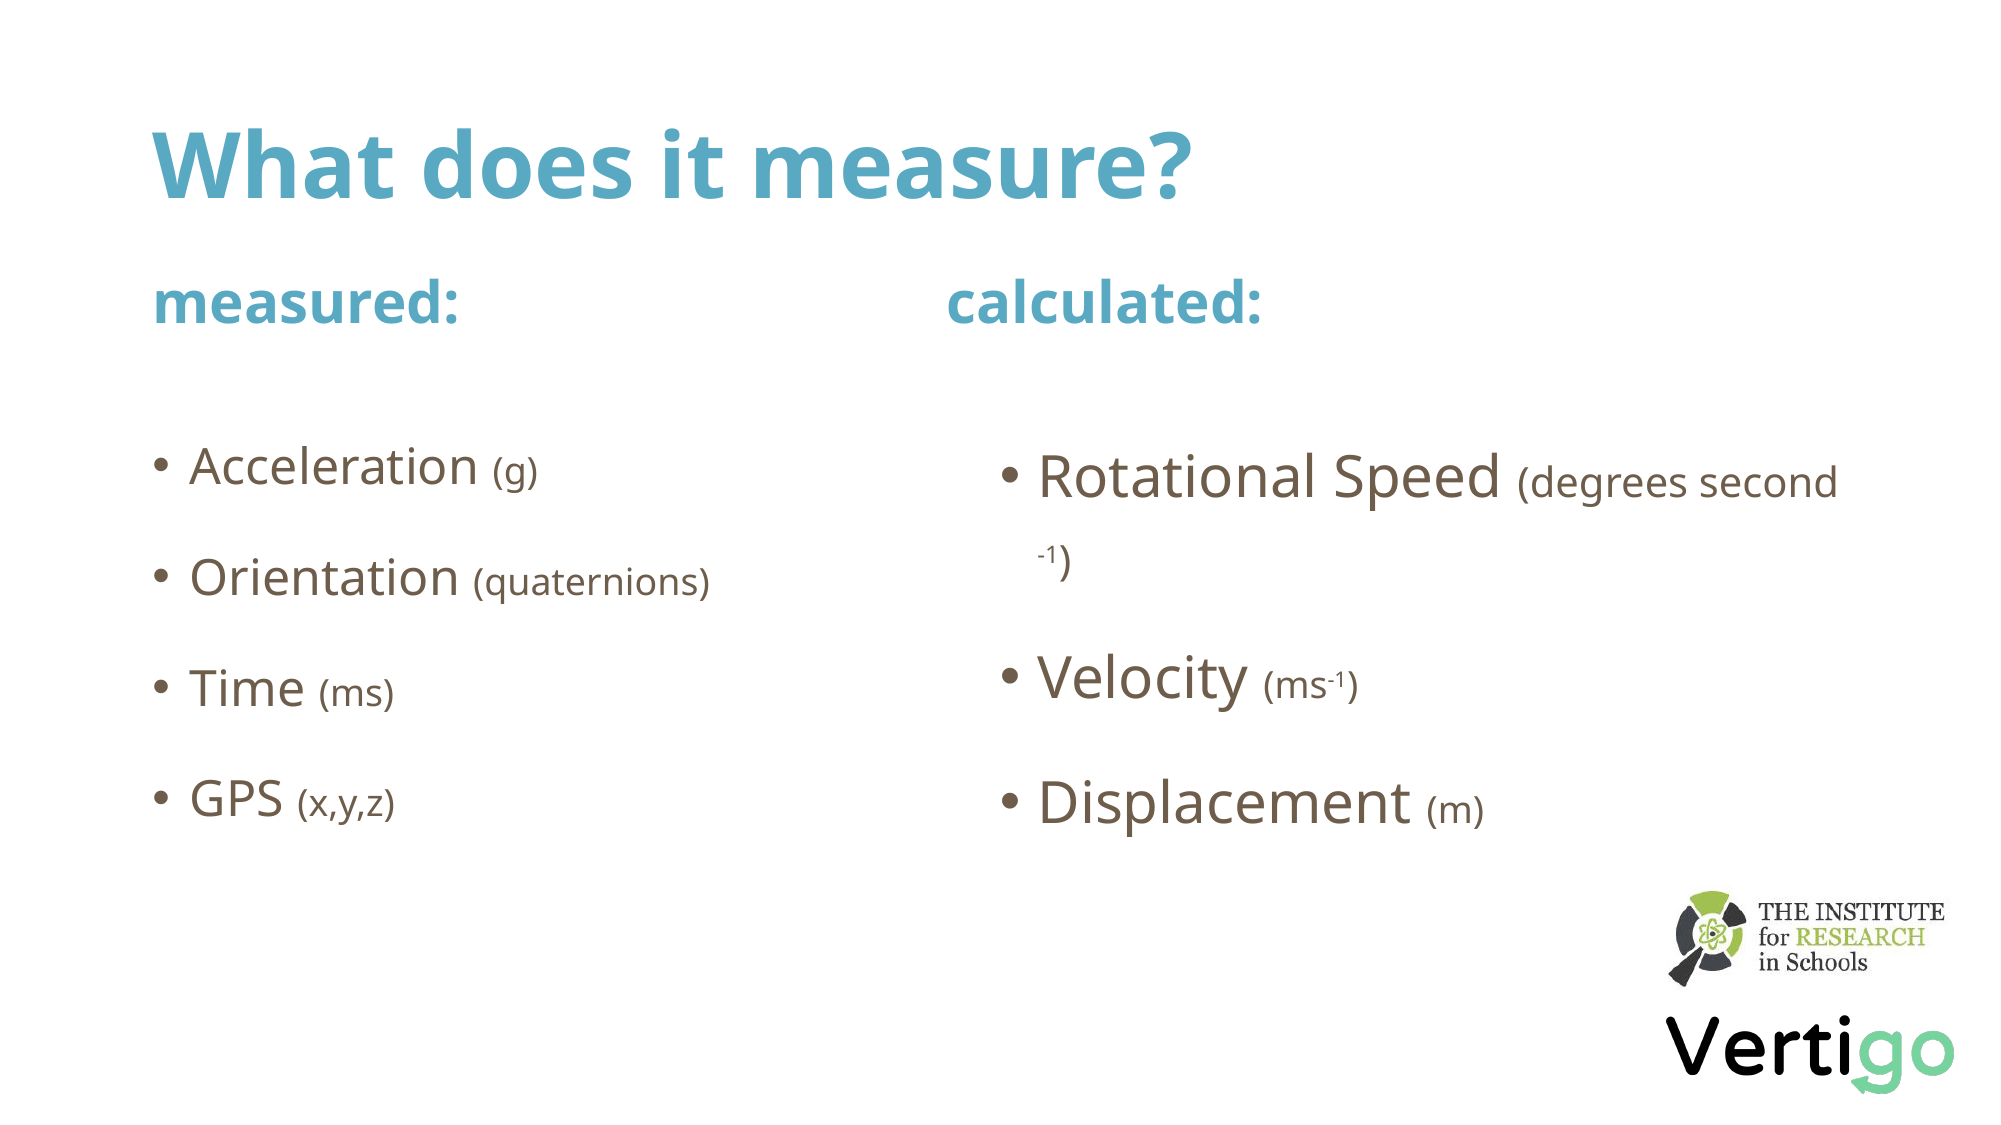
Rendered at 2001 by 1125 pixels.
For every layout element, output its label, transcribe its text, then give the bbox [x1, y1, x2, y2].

list Acceleration (g) Orientation (quaternions) Time (ms) GPS (x,y,z) Rotational Speed (degrees second -1) Velocity (ms-1) Displacement (m) [137, 414, 1863, 931]
title What does it measure? [137, 59, 1863, 195]
picture [1650, 863, 1966, 1014]
picture [1666, 1015, 1954, 1094]
text_box measured: calculated: [137, 195, 1863, 414]
